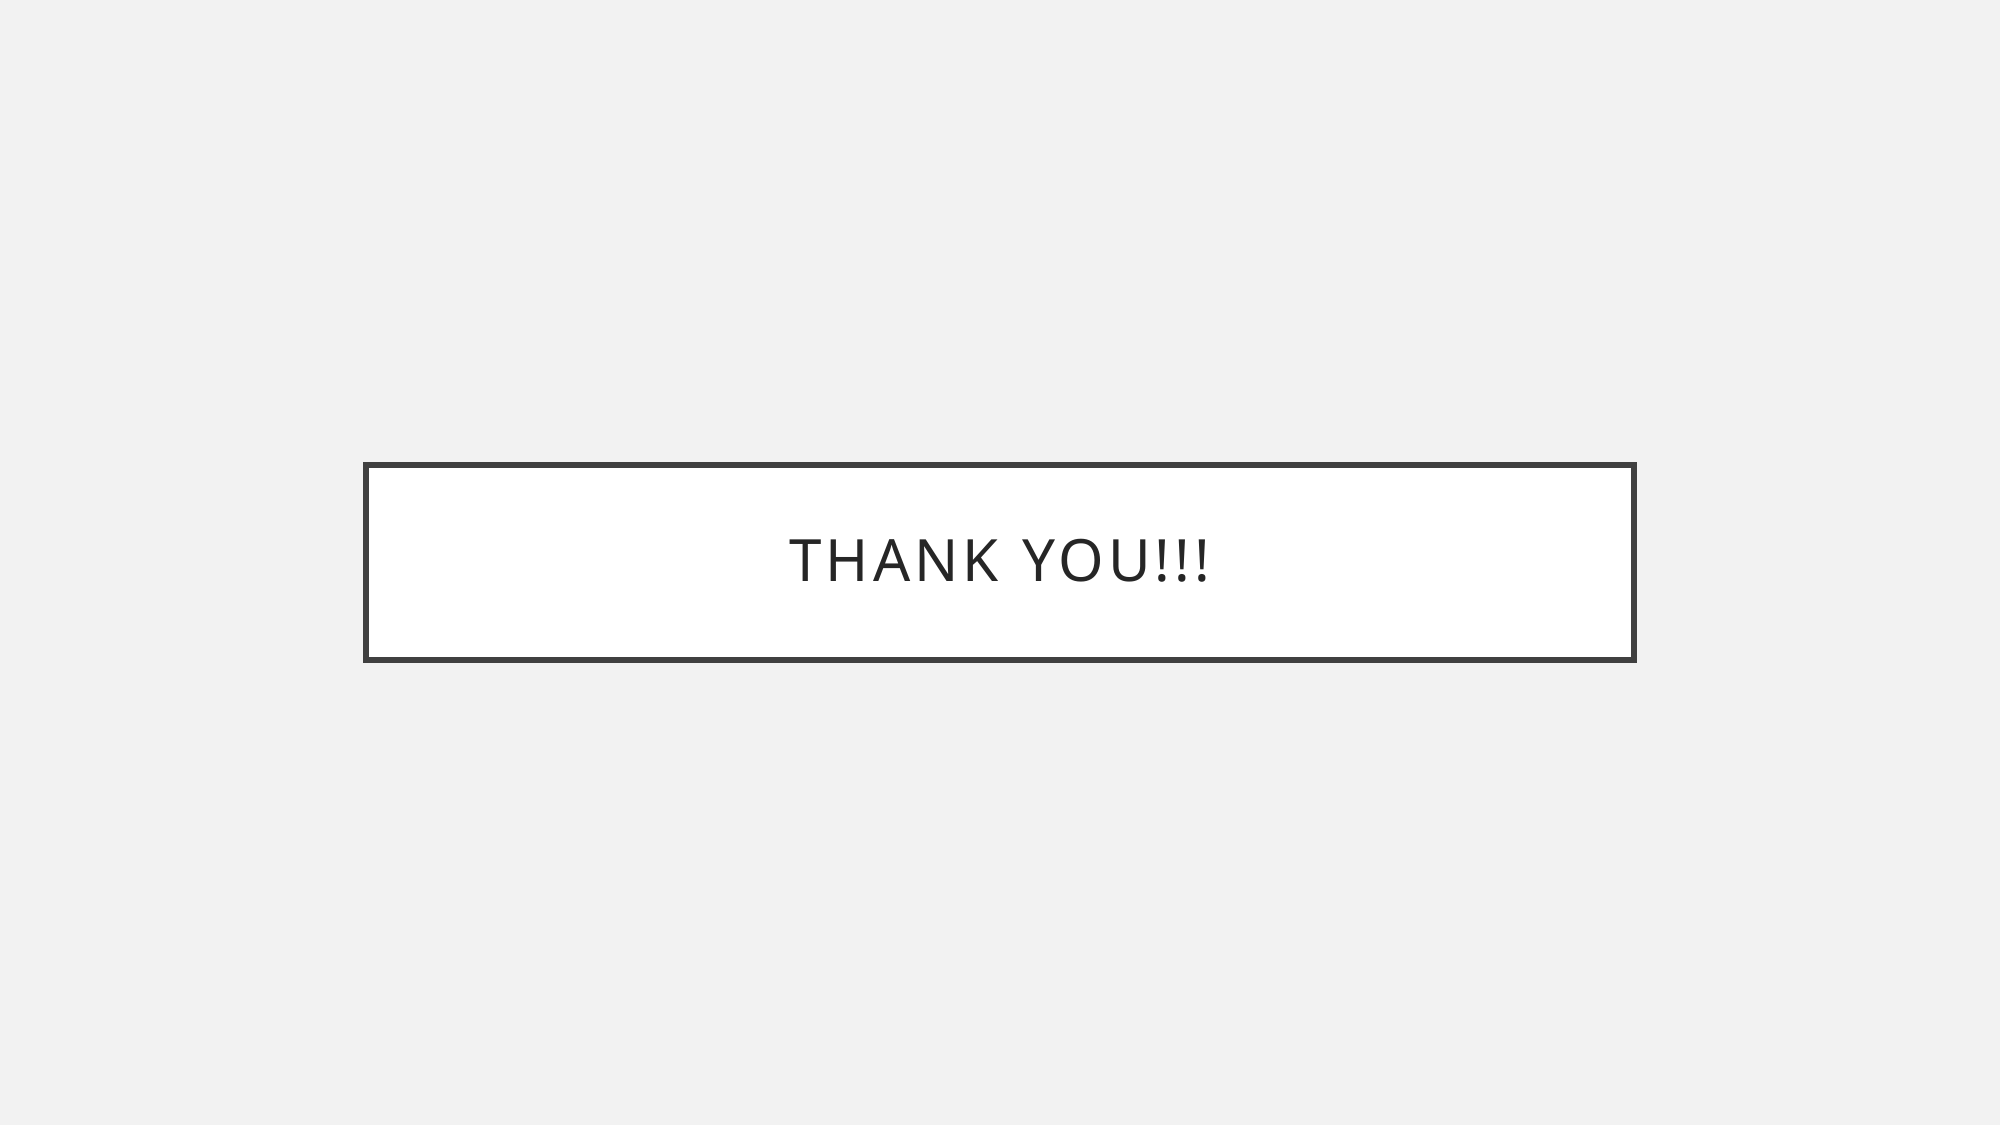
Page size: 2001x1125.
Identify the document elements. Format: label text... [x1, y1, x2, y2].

title Thank you!!! [363, 462, 1637, 663]
